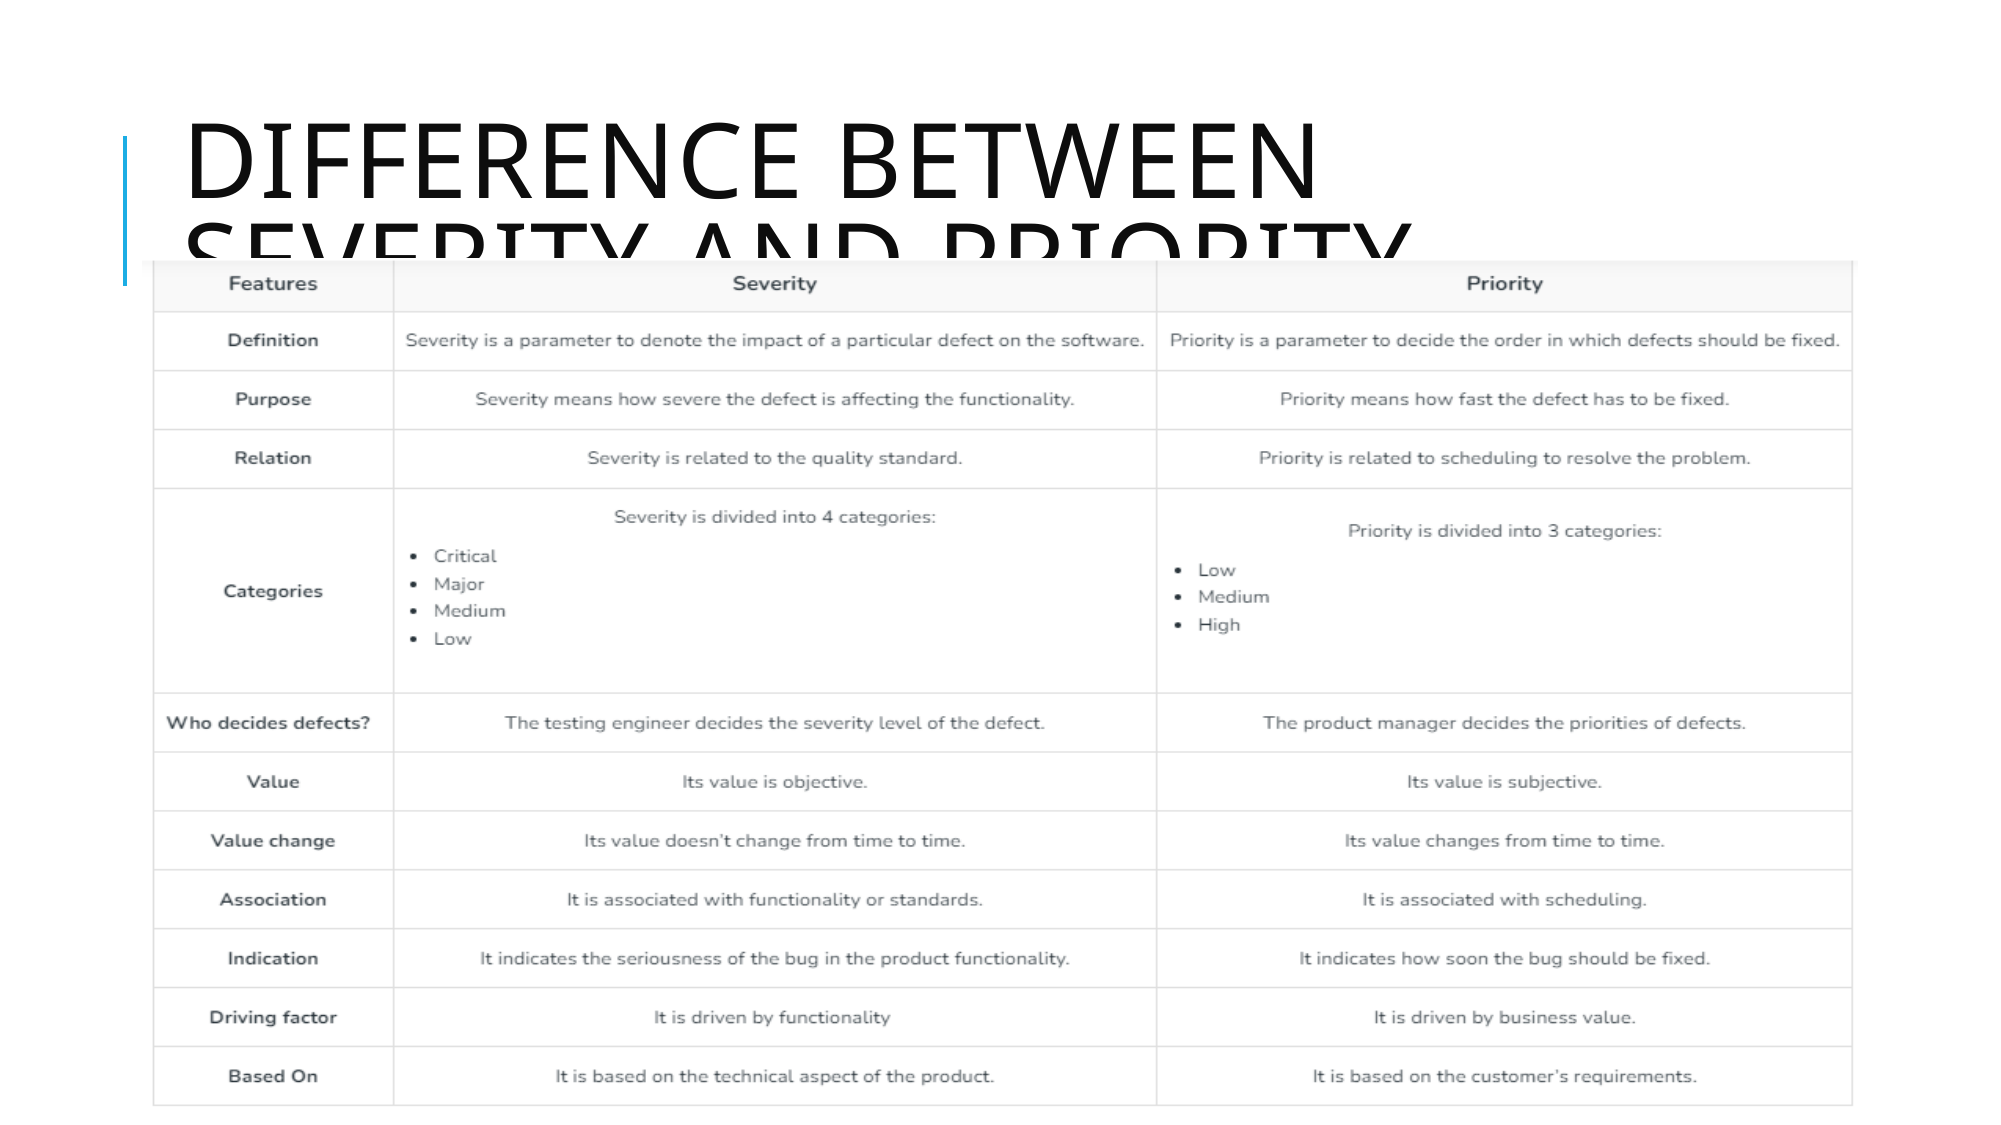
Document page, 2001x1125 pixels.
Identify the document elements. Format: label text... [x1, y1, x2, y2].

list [142, 258, 1858, 1110]
title Difference between severity and priority [168, 96, 1763, 253]
